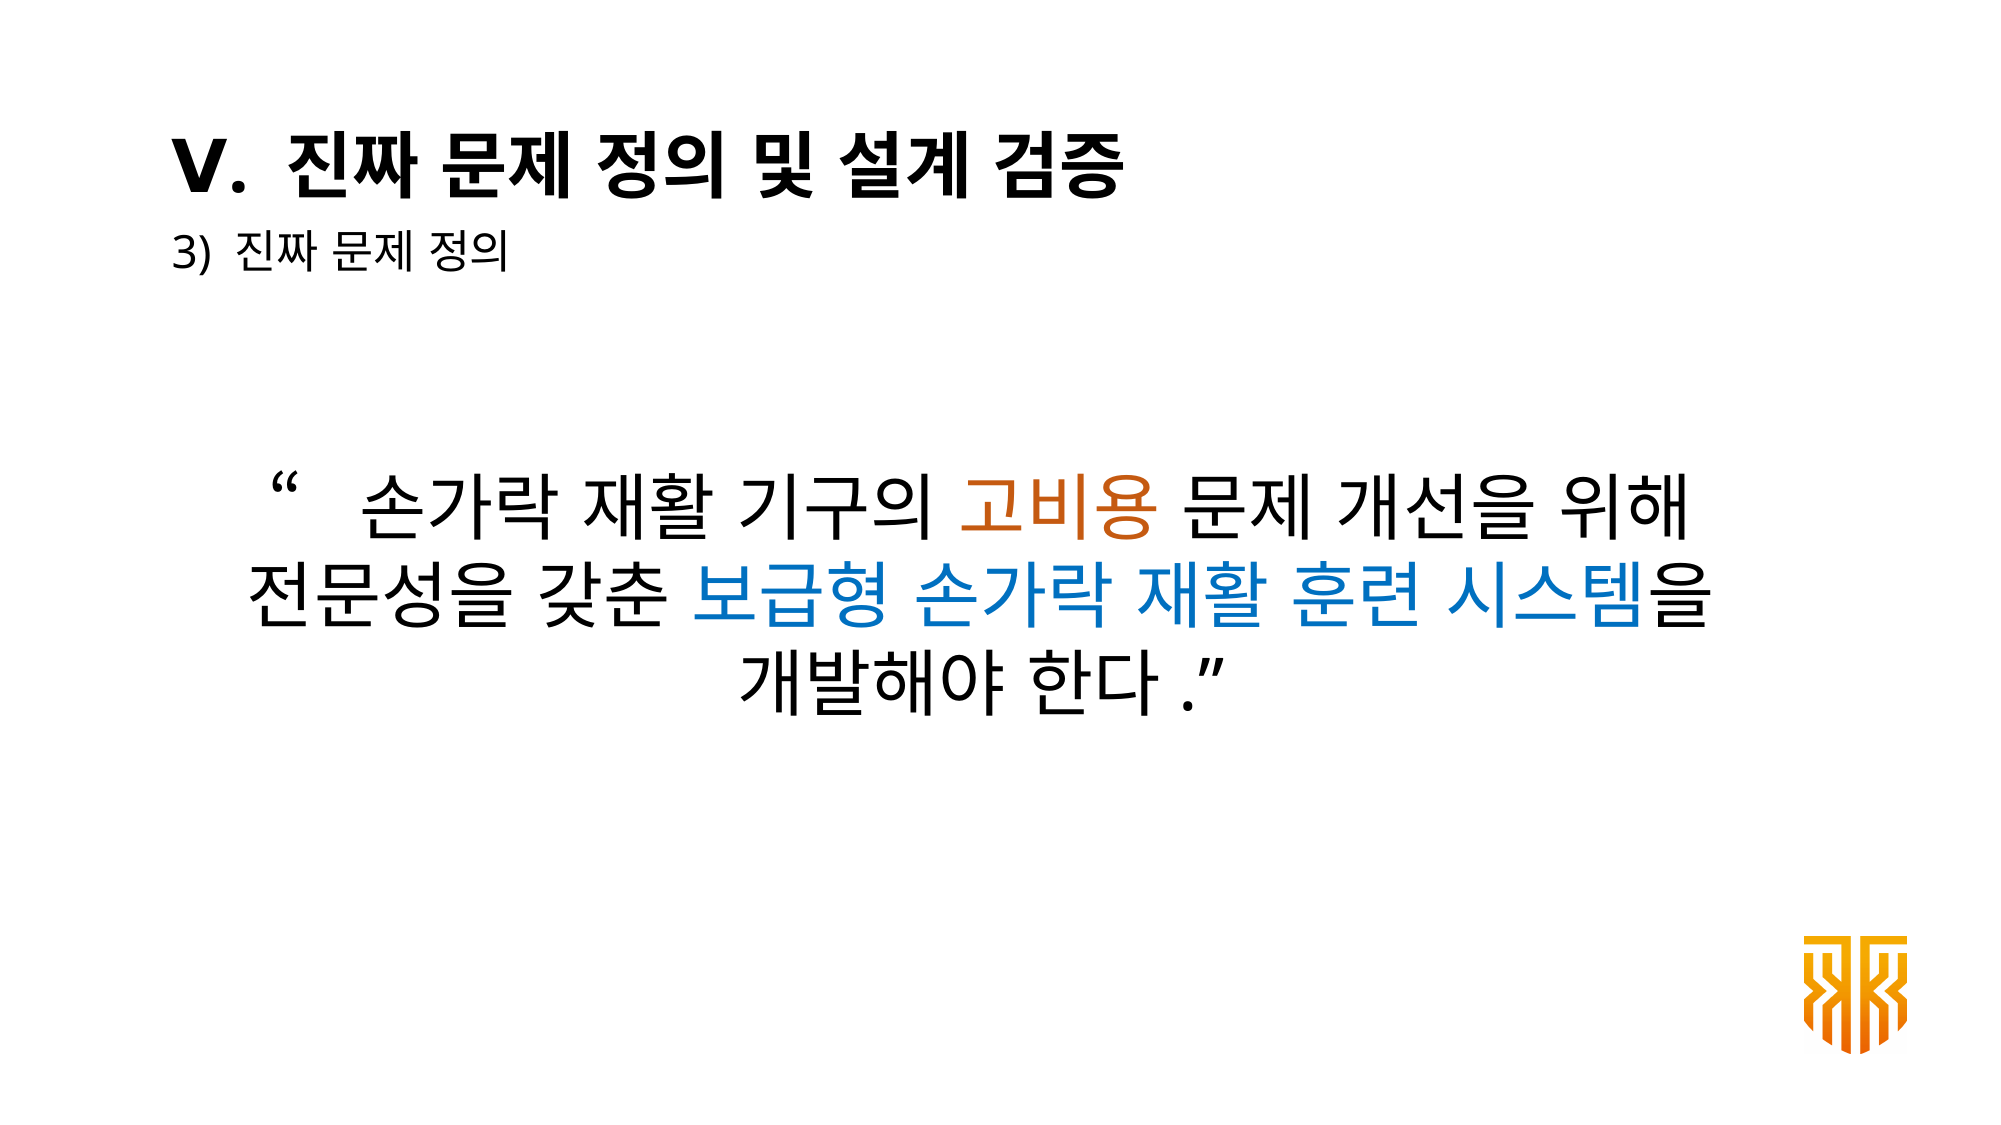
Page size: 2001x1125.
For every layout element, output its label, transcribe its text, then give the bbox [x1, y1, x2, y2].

text_box 3) 진짜 문제 정의 [156, 215, 1102, 286]
picture [1804, 936, 1907, 1054]
text_box “손가락 재활 기구의 고비용 문제 개선을 위해 전문성을 갖춘 보급형 손가락 재활 훈련 시스템을 개발해야 한다.” [156, 454, 1805, 732]
text_box Ⅴ. 진짜 문제 정의 및 설계 검증 [156, 111, 1503, 215]
